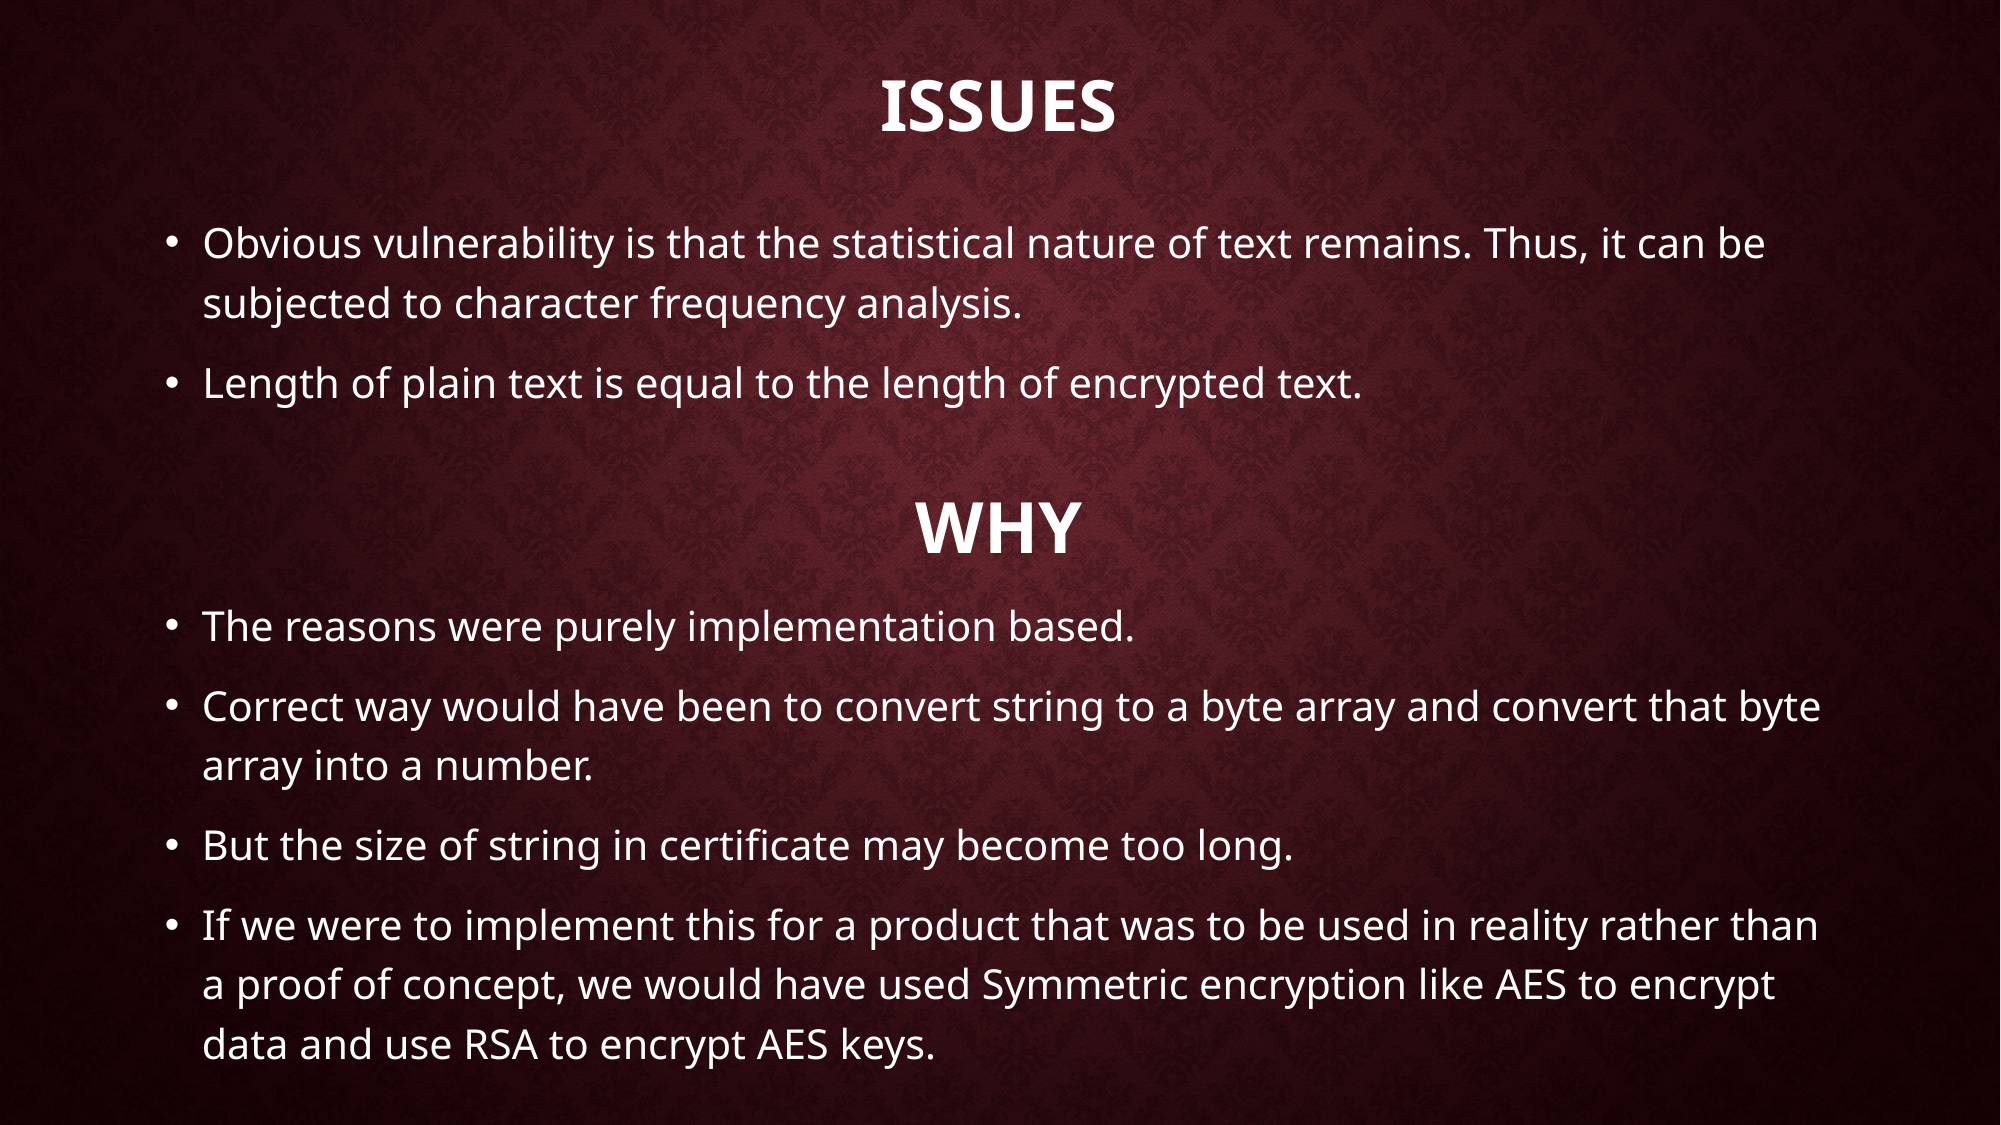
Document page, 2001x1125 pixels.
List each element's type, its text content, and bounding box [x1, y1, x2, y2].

list Obvious vulnerability is that the statistical nature of text remains. Thus, it can be subjected to character frequency analysis. Length of plain text is equal to the length of encrypted text. [149, 199, 1849, 436]
text_box Why [149, 436, 1849, 582]
text_box The reasons were purely implementation based. Correct way would have been to convert string to a byte array and convert that byte array into a number. But the size of string in certificate may become too long. If we were to implement this for a product that was to be used in reality rather than a proof of concept, we would have used Symmetric encryption like AES to encrypt data and use RSA to encrypt AES keys. [149, 582, 1849, 1079]
title Issues [149, 0, 1849, 199]
